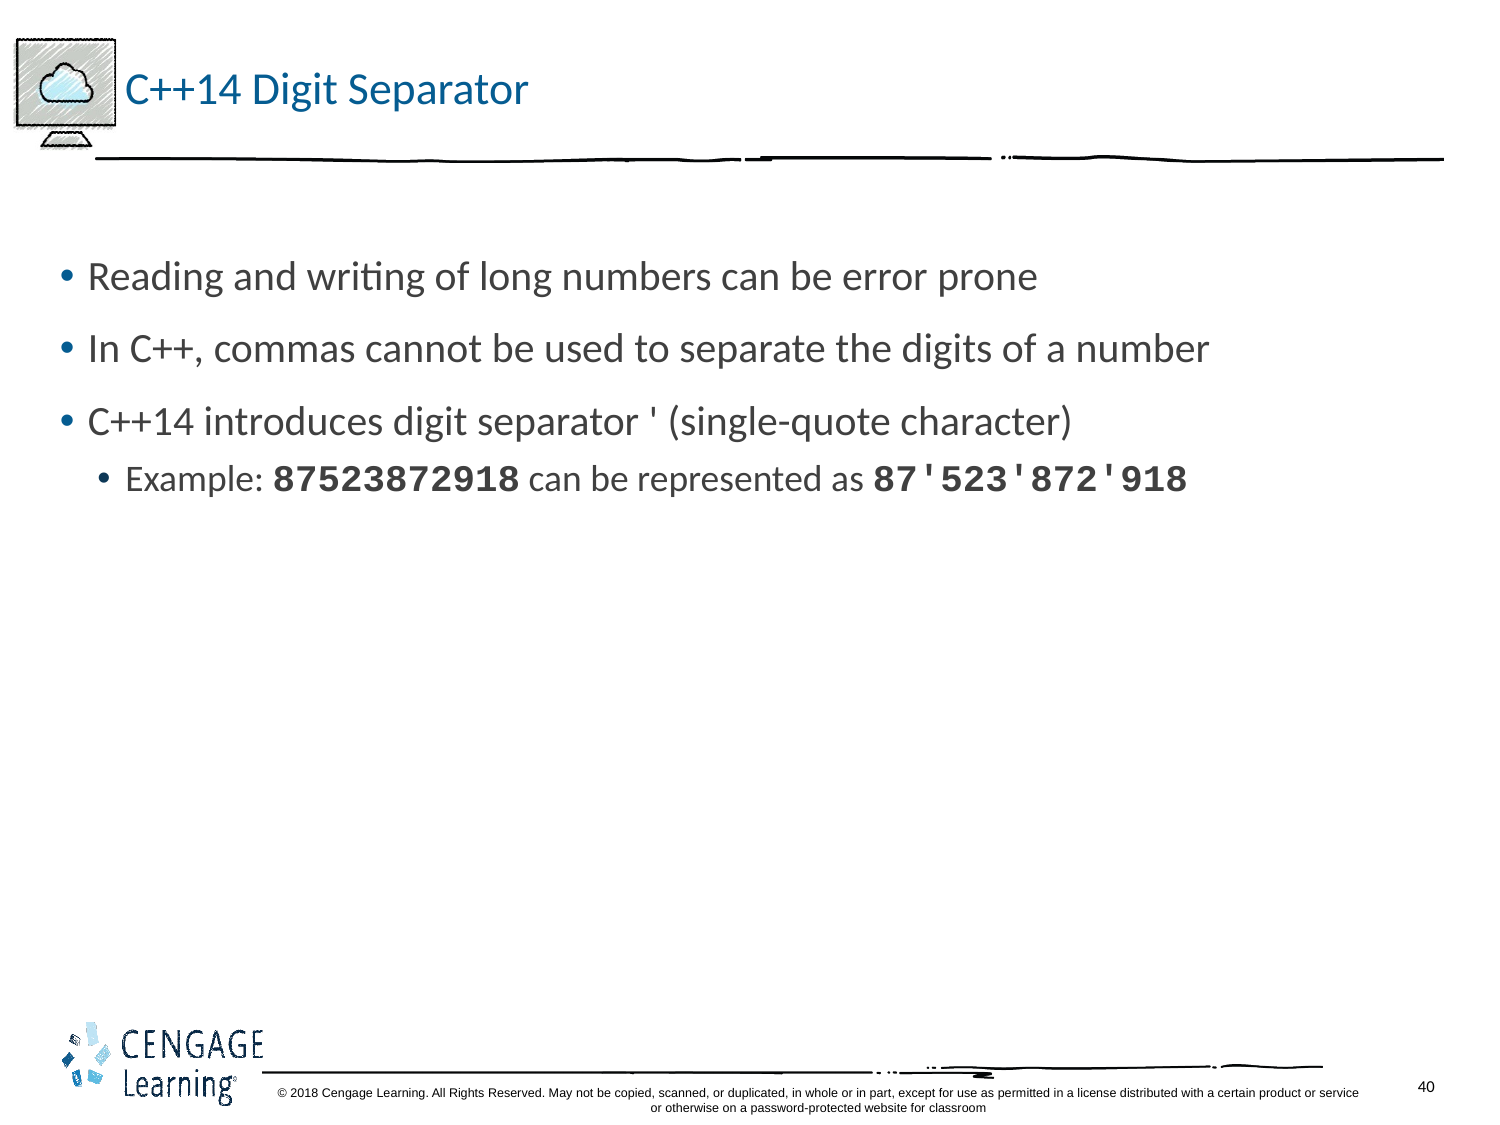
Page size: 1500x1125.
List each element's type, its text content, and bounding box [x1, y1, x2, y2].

title C++14 Digit Separator [125, 66, 1442, 116]
picture [95, 155, 1444, 163]
picture [13, 36, 117, 151]
list Reading and writing of long numbers can be error prone In C++, commas cannot be used to separate the digits of a number C++14 introduces digit separator ' (single-quote character) Example: 87523872918 can be represented as 87'523'872'918 [59, 252, 1441, 503]
picture [62, 1022, 1323, 1106]
